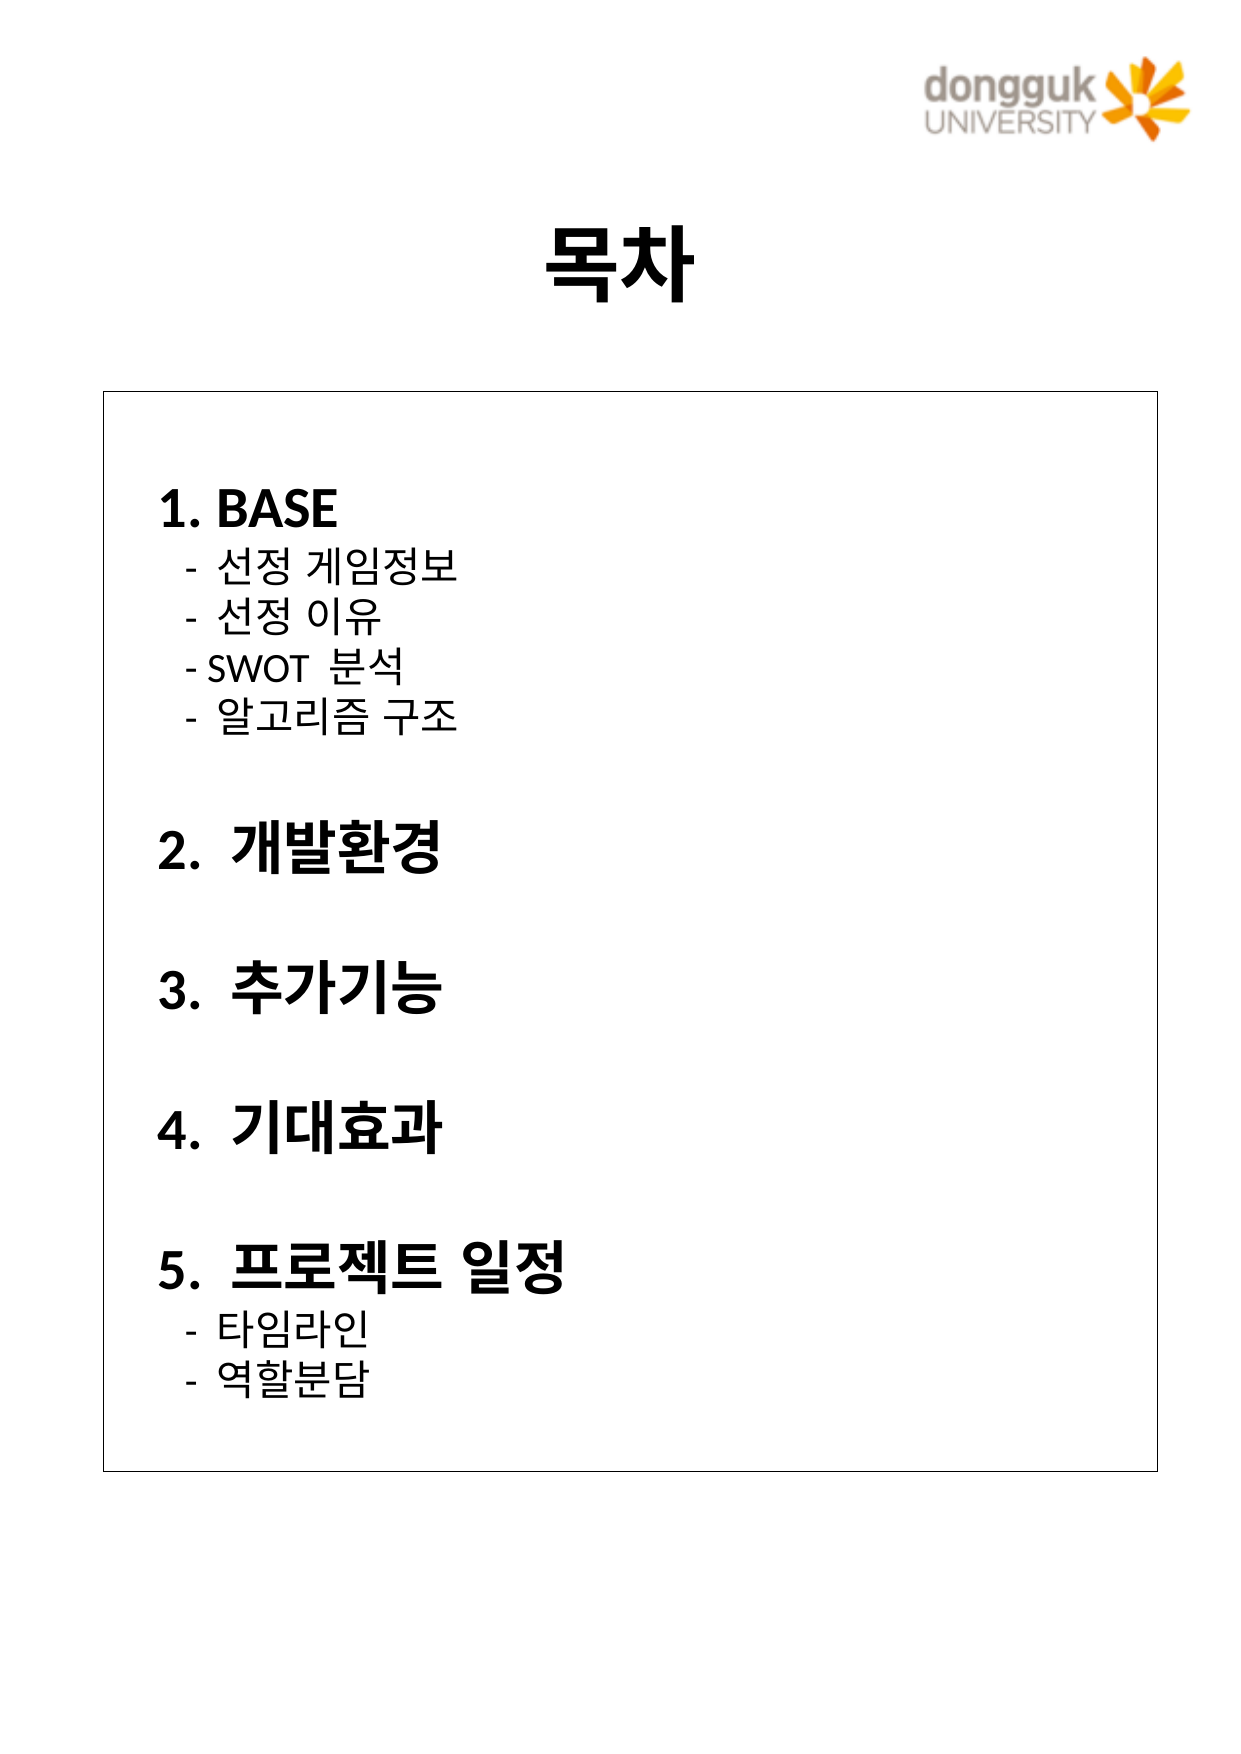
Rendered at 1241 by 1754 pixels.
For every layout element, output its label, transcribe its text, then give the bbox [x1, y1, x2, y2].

text_box 목차 [493, 204, 747, 320]
picture [918, 53, 1198, 154]
text_box 1. BASE - 선정 게임정보 - 선정 이유 - SWOT 분석 - 알고리즘 구조 2. 개발환경 3. 추가기능 4. 기대효과 5. 프로젝트 일정 - 타임라인 - 역할분담 [103, 391, 1158, 1472]
